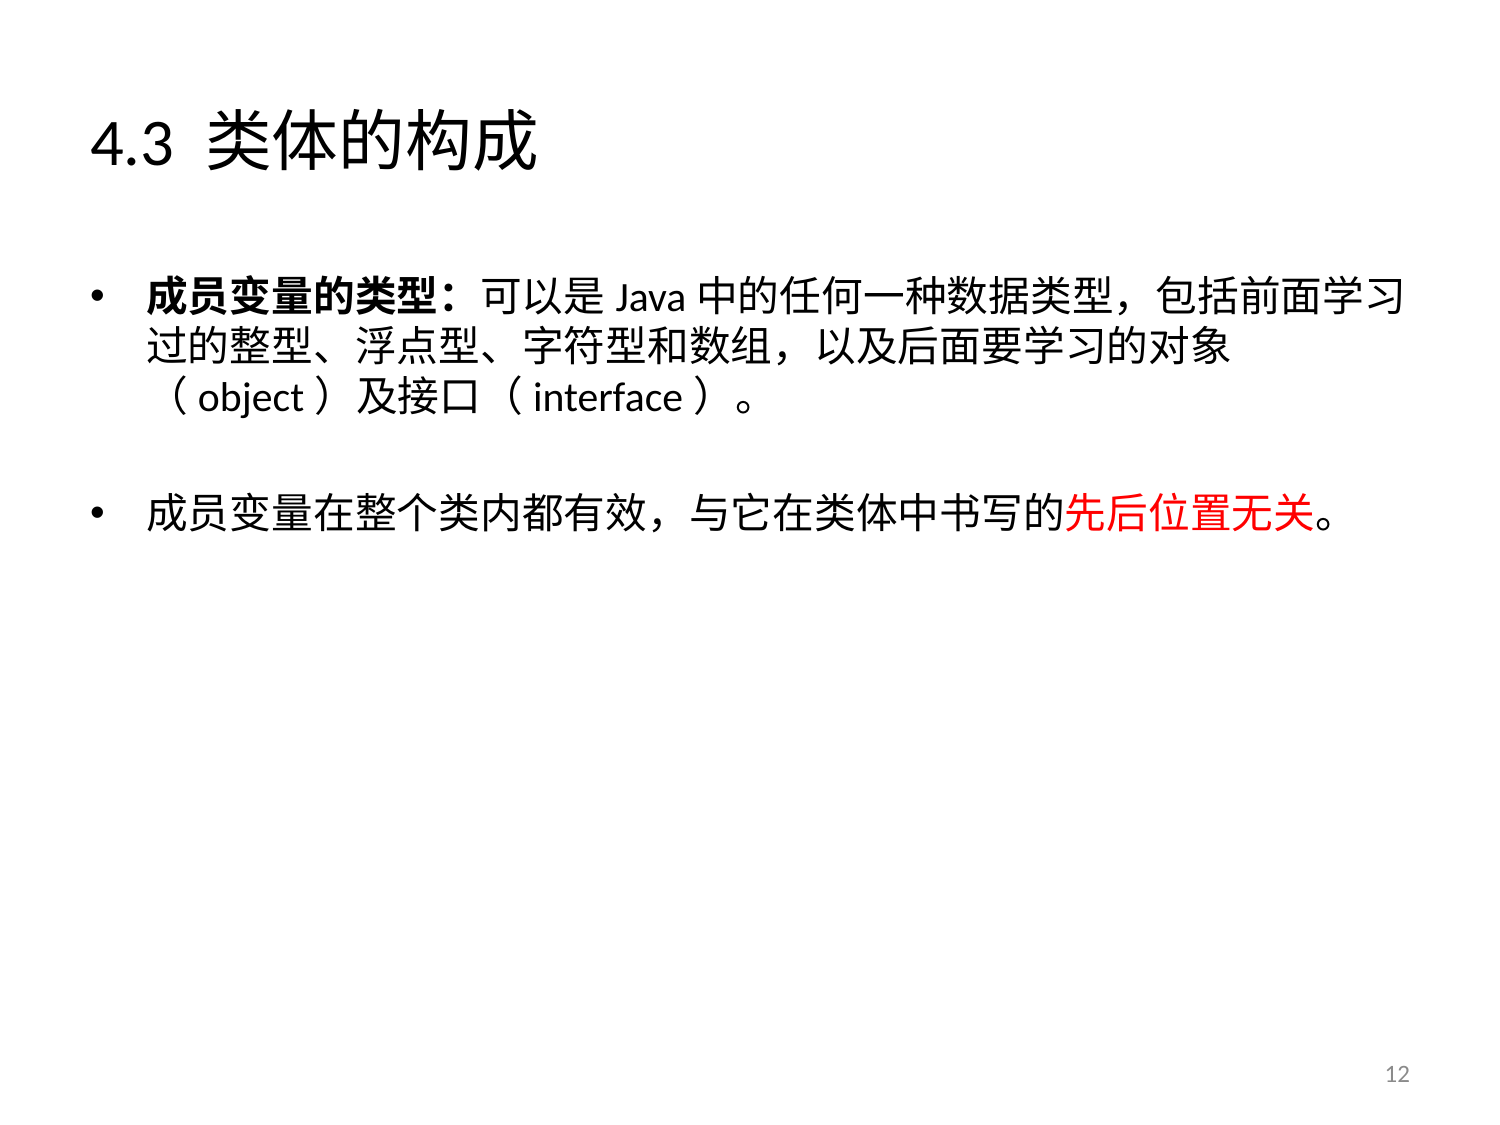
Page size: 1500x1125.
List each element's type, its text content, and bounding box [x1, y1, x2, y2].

list 成员变量的类型：可以是Java中的任何一种数据类型，包括前面学习过的整型、浮点型、字符型和数组，以及后面要学习的对象（object）及接口（interface）。 成员变量在整个类内都有效，与它在类体中书写的先后位置无关。 [75, 262, 1425, 1005]
title 4.3 类体的构成 [75, 45, 1425, 233]
slide_number 12 [1074, 1042, 1425, 1103]
